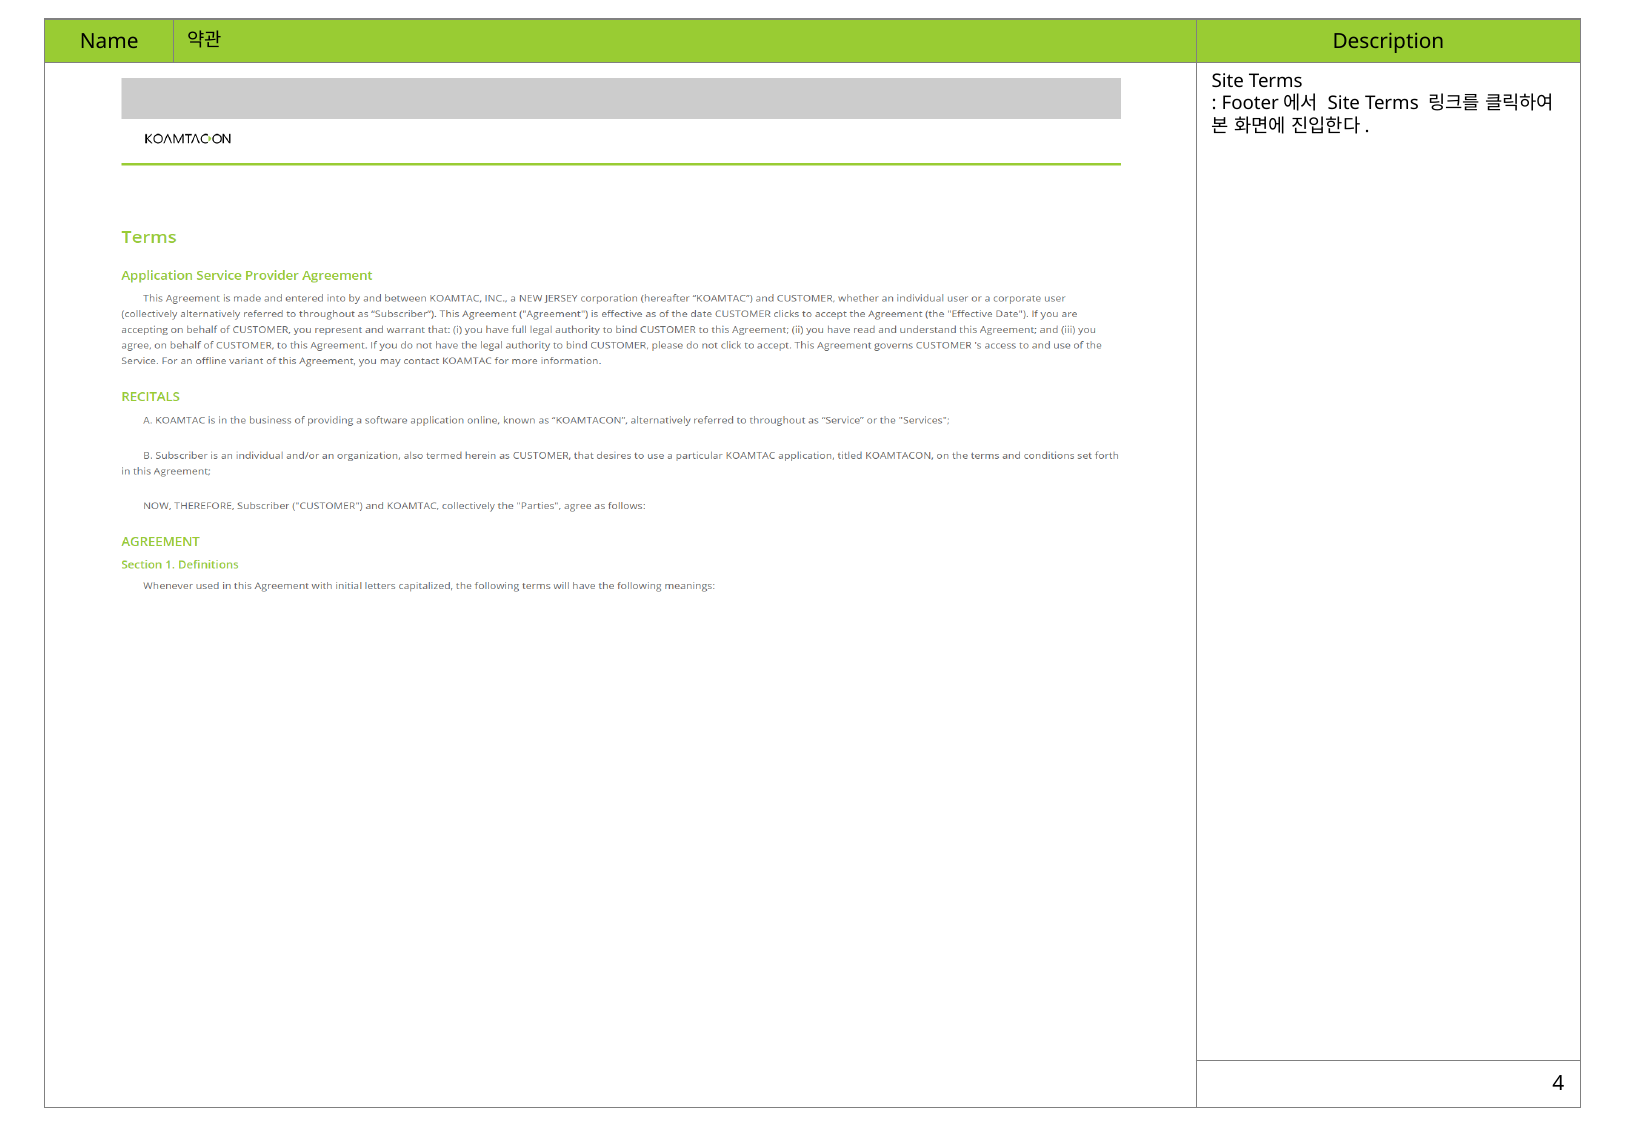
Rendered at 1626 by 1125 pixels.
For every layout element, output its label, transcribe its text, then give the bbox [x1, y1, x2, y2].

picture [57, 77, 1184, 604]
text_box Site Terms : Footer에서 Site Terms 링크를 클릭하여 본 화면에 진입한다. [1196, 61, 1581, 144]
text_box 약관 [172, 20, 1197, 58]
